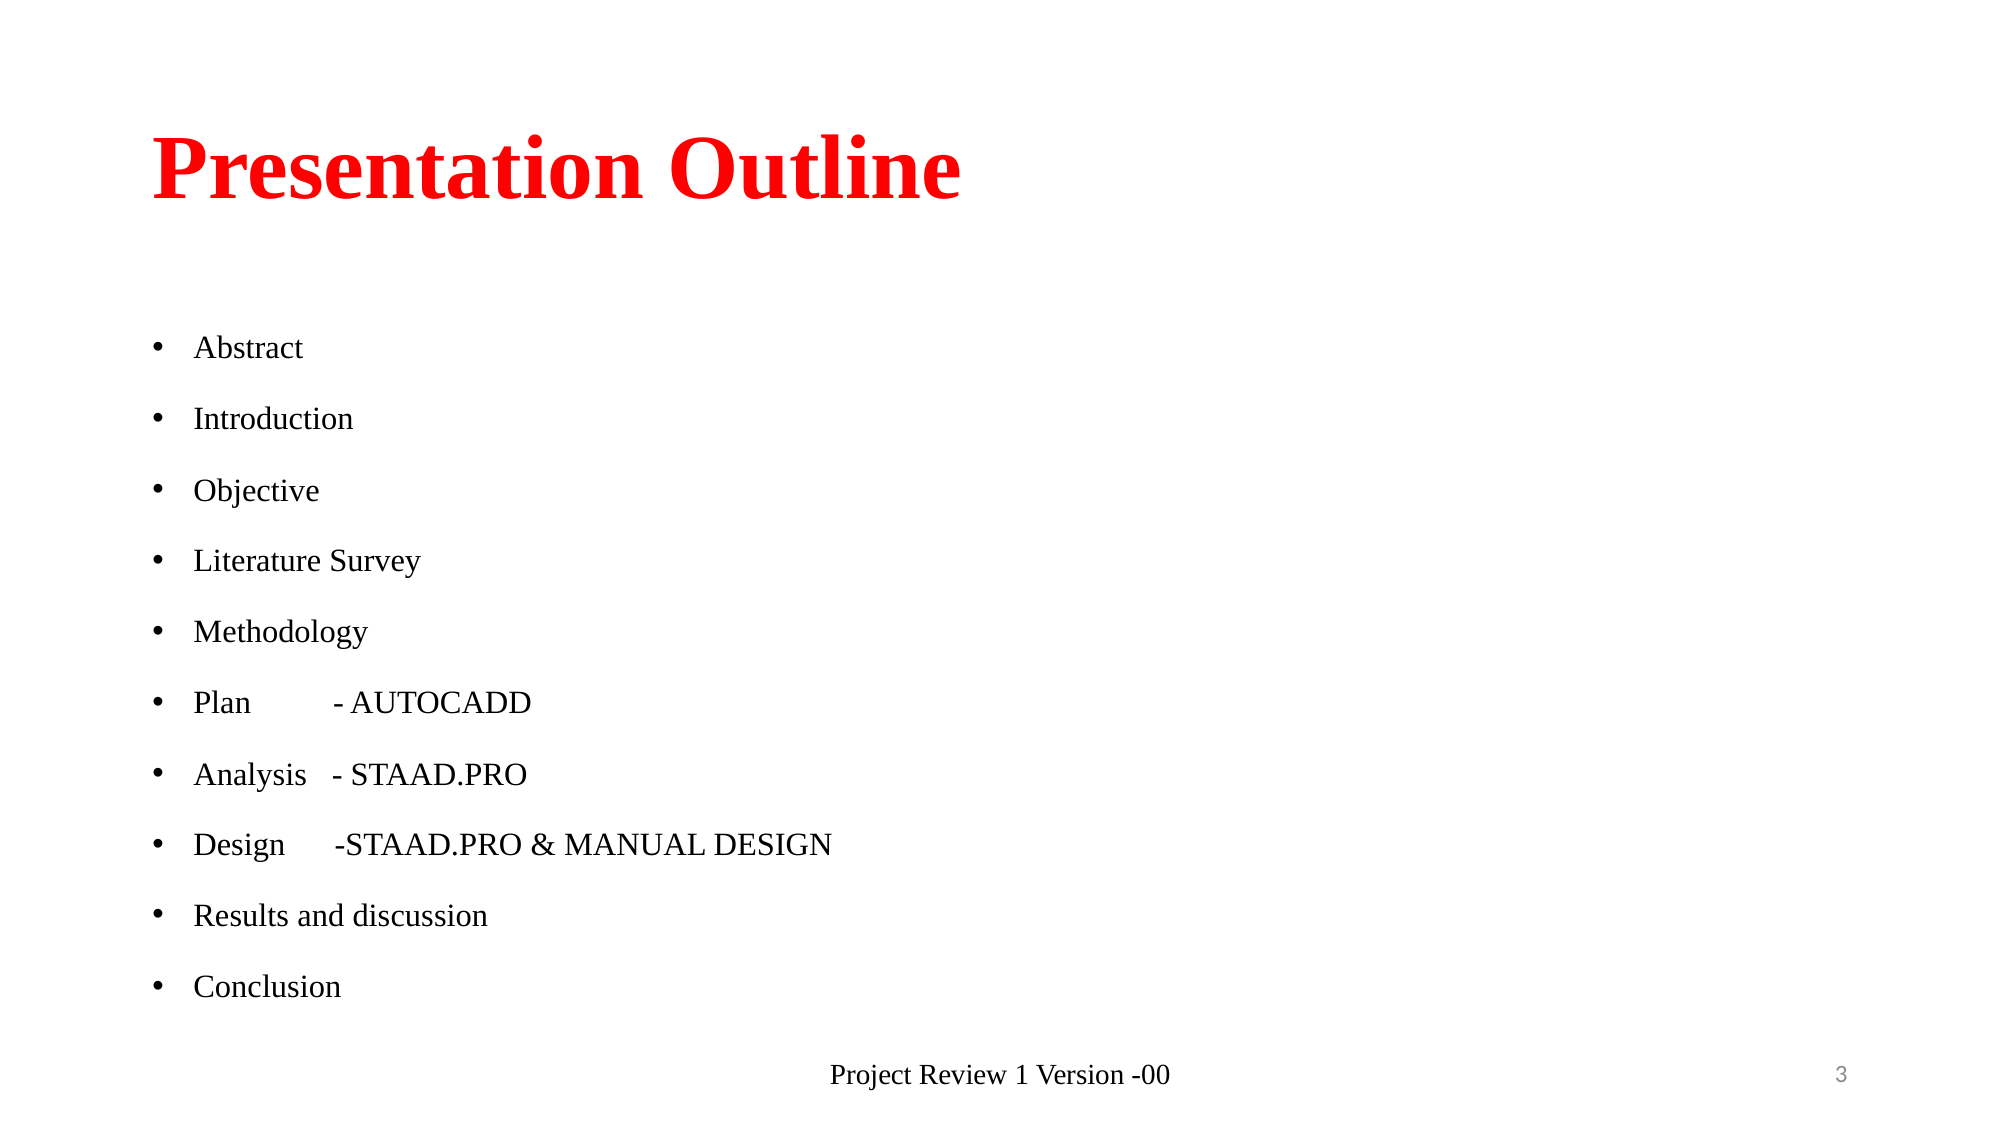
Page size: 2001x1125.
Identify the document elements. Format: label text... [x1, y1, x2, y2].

list Abstract Introduction Objective Literature Survey Methodology Plan - AUTOCADD Analysis - STAAD.PRO Design -STAAD.PRO & MANUAL DESIGN Results and discussion Conclusion [137, 299, 1863, 1014]
title Presentation Outline [137, 59, 1863, 278]
slide_number 3 [1412, 1042, 1863, 1103]
footer Project Review 1 Version -00 [662, 1042, 1338, 1103]
